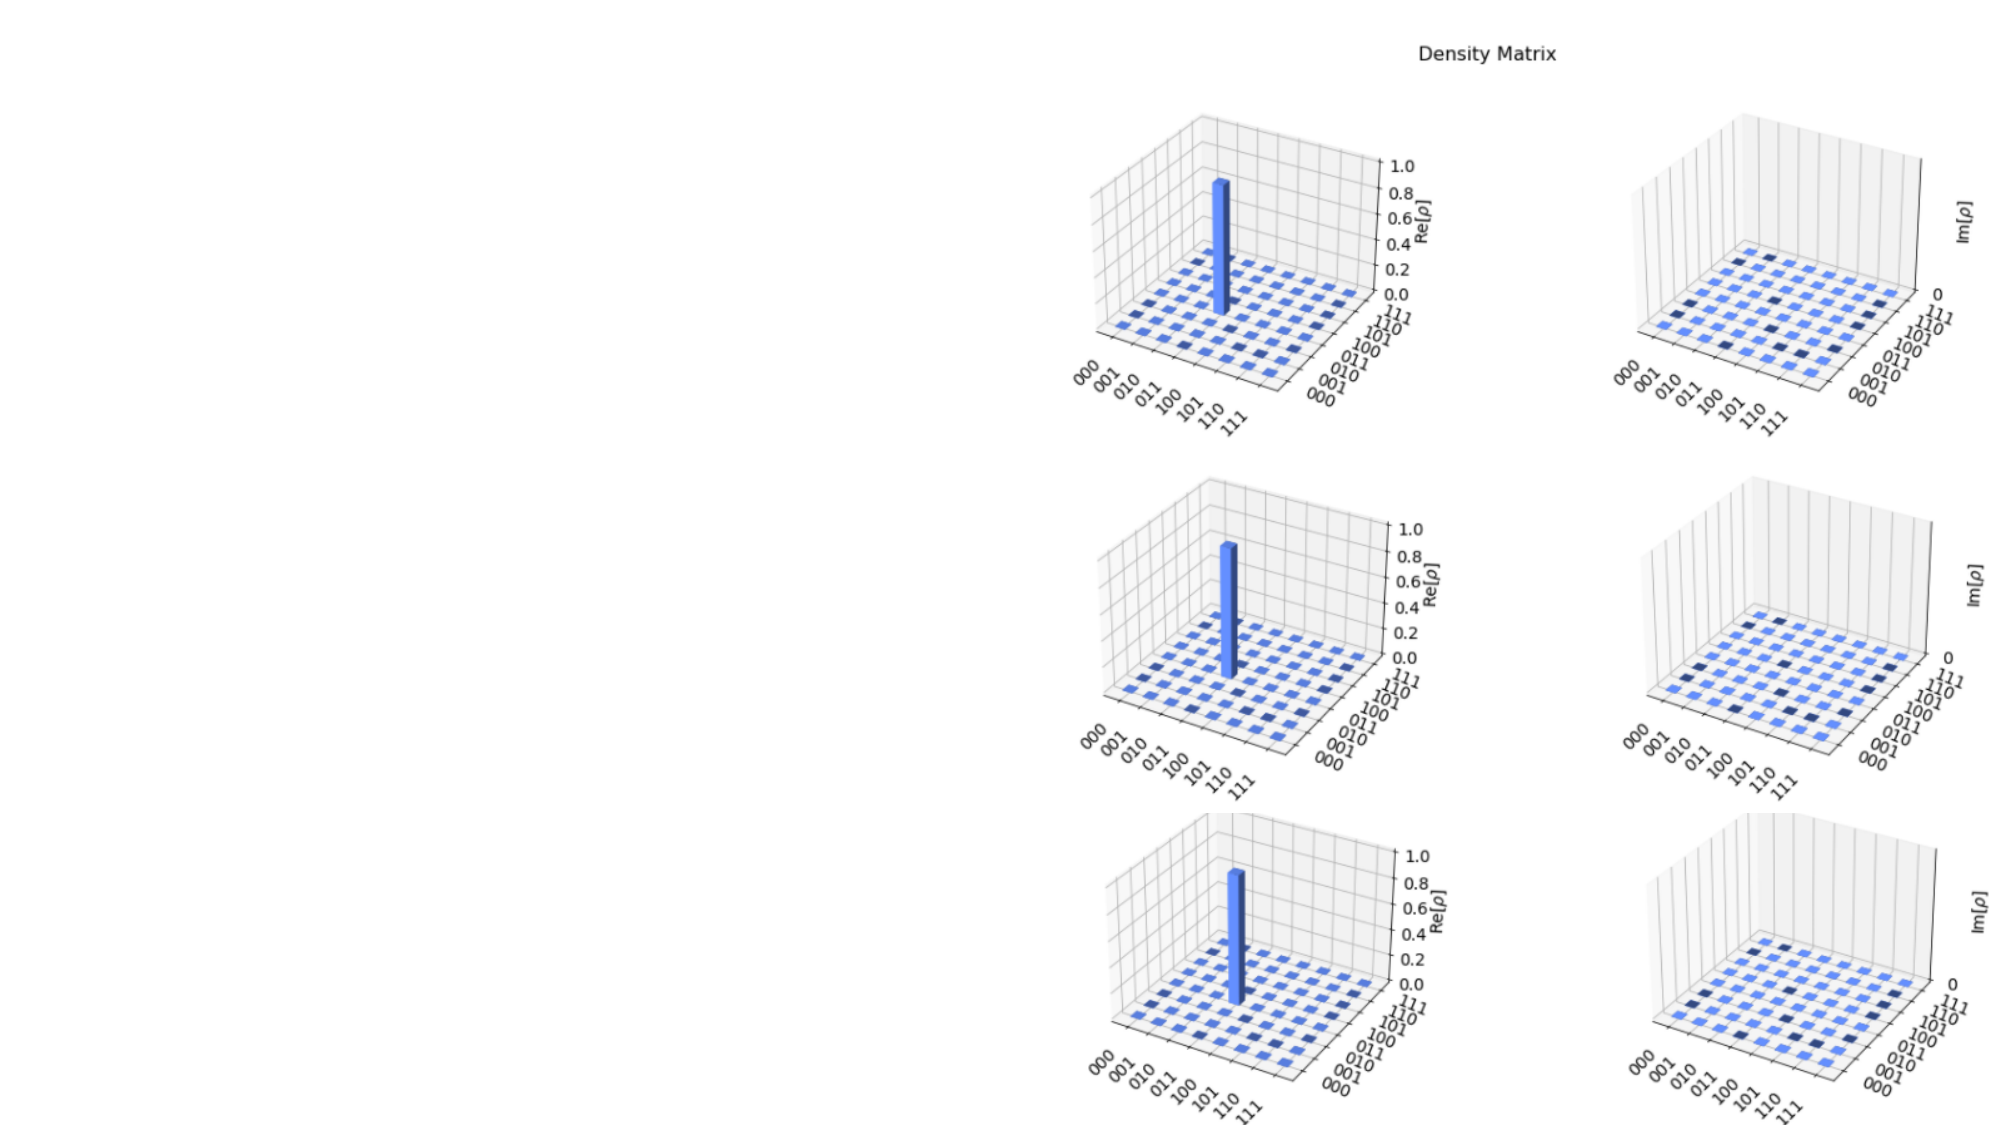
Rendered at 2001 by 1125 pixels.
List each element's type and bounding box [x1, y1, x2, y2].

picture [1053, 33, 2000, 1125]
